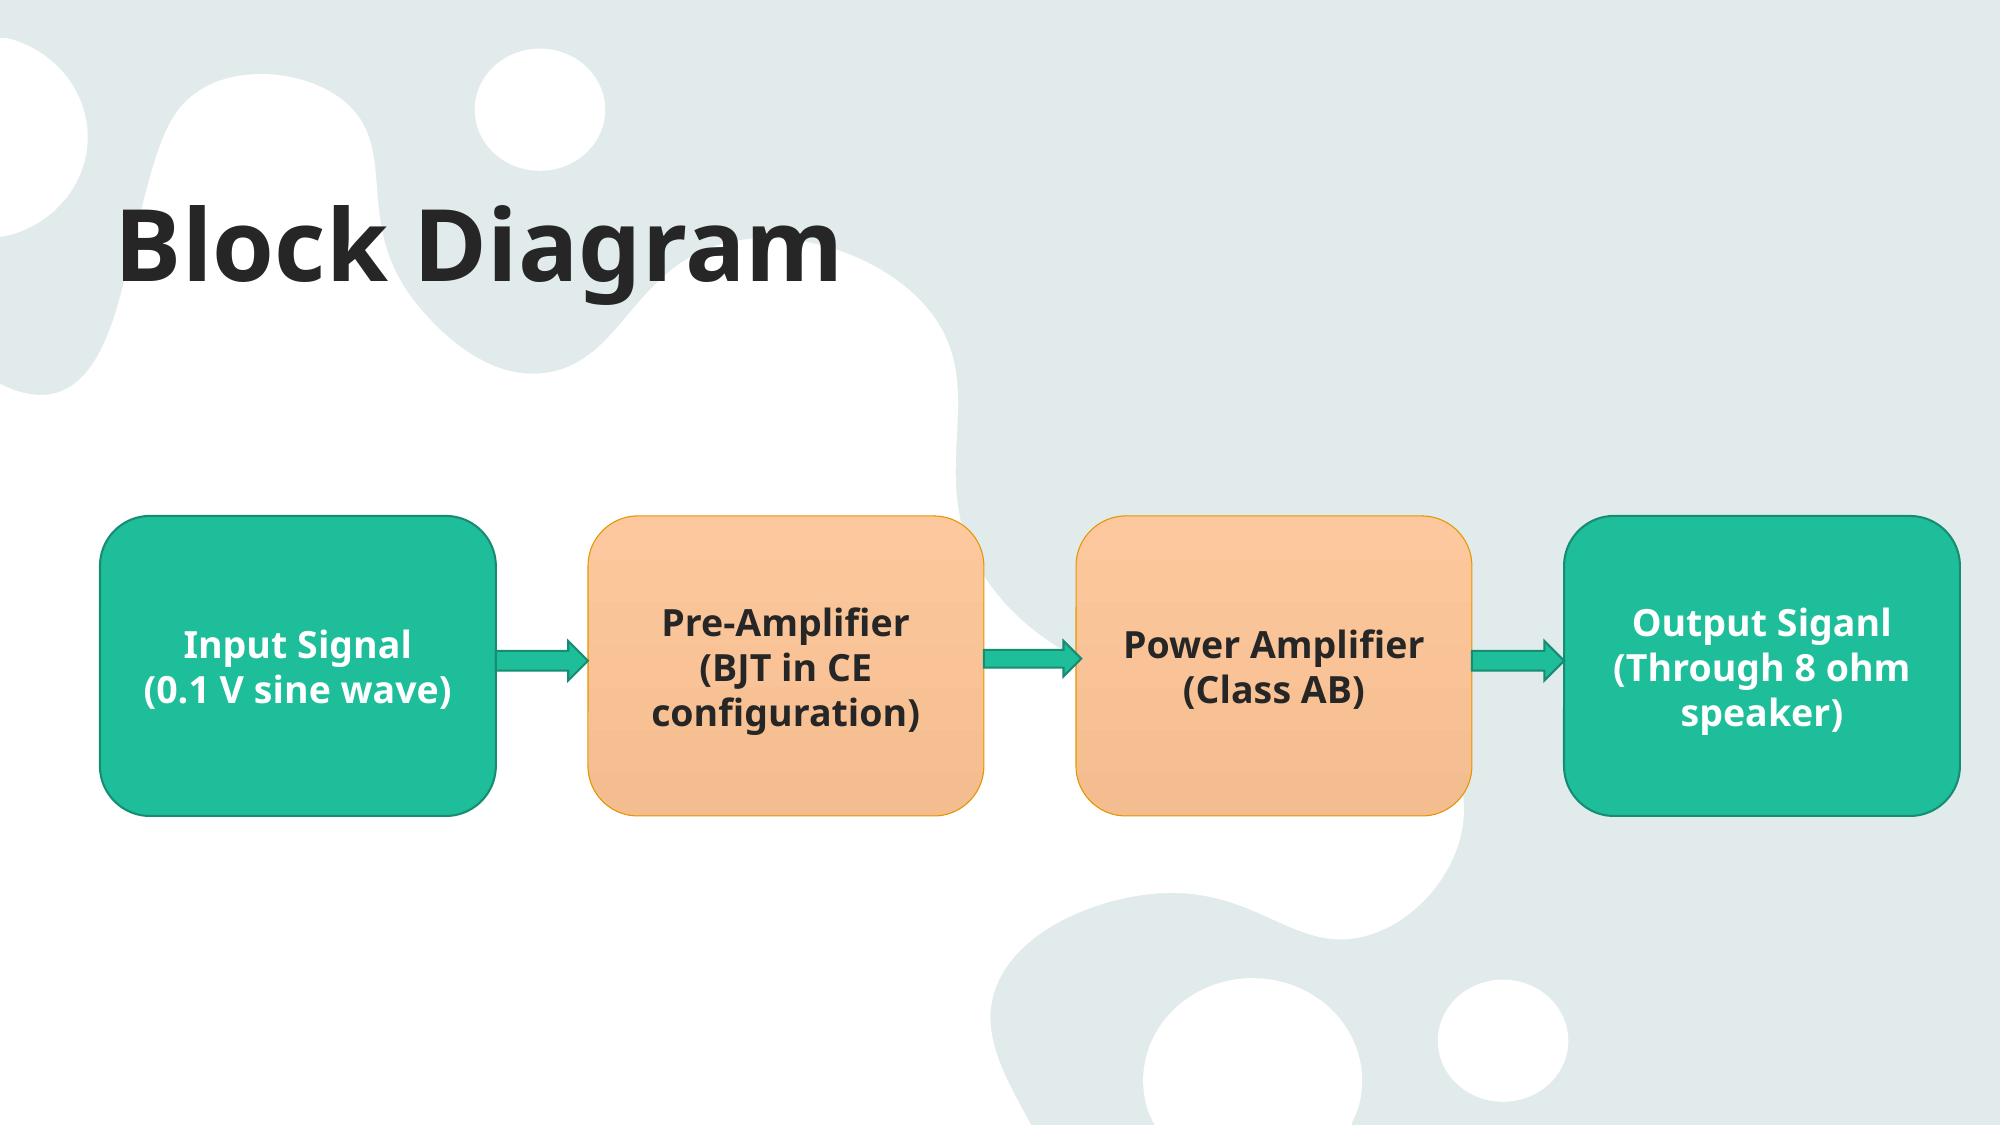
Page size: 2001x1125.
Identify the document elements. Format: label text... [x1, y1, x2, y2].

text_box Input Signal (0.1 V sine wave) [98, 514, 497, 817]
text_box [1470, 638, 1566, 684]
text_box Output Siganl (Through 8 ohm speaker) [1562, 514, 1961, 817]
text_box Pre-Amplifier (BJT in CE configuration) [587, 515, 985, 817]
text_box Power Amplifier (Class AB) [1075, 515, 1473, 817]
title Block Diagram [99, 91, 1900, 309]
text_box [982, 638, 1083, 679]
text_box [494, 638, 590, 684]
